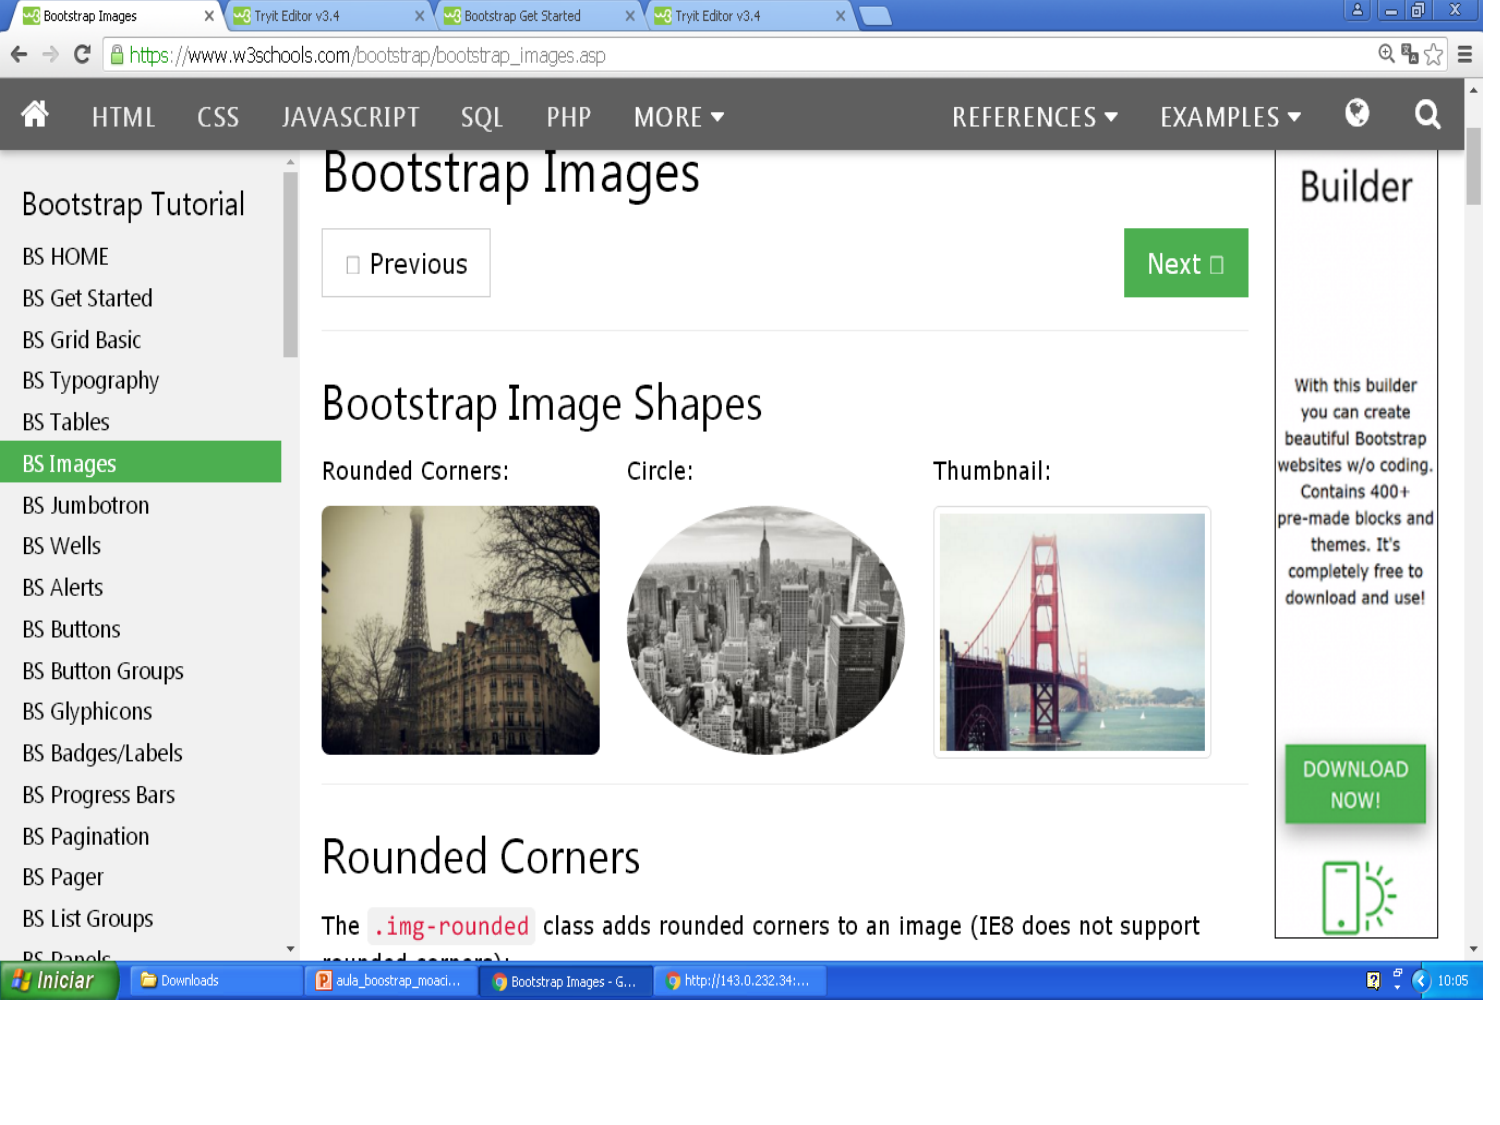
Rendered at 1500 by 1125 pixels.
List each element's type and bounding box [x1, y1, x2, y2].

picture [0, 0, 1483, 1000]
